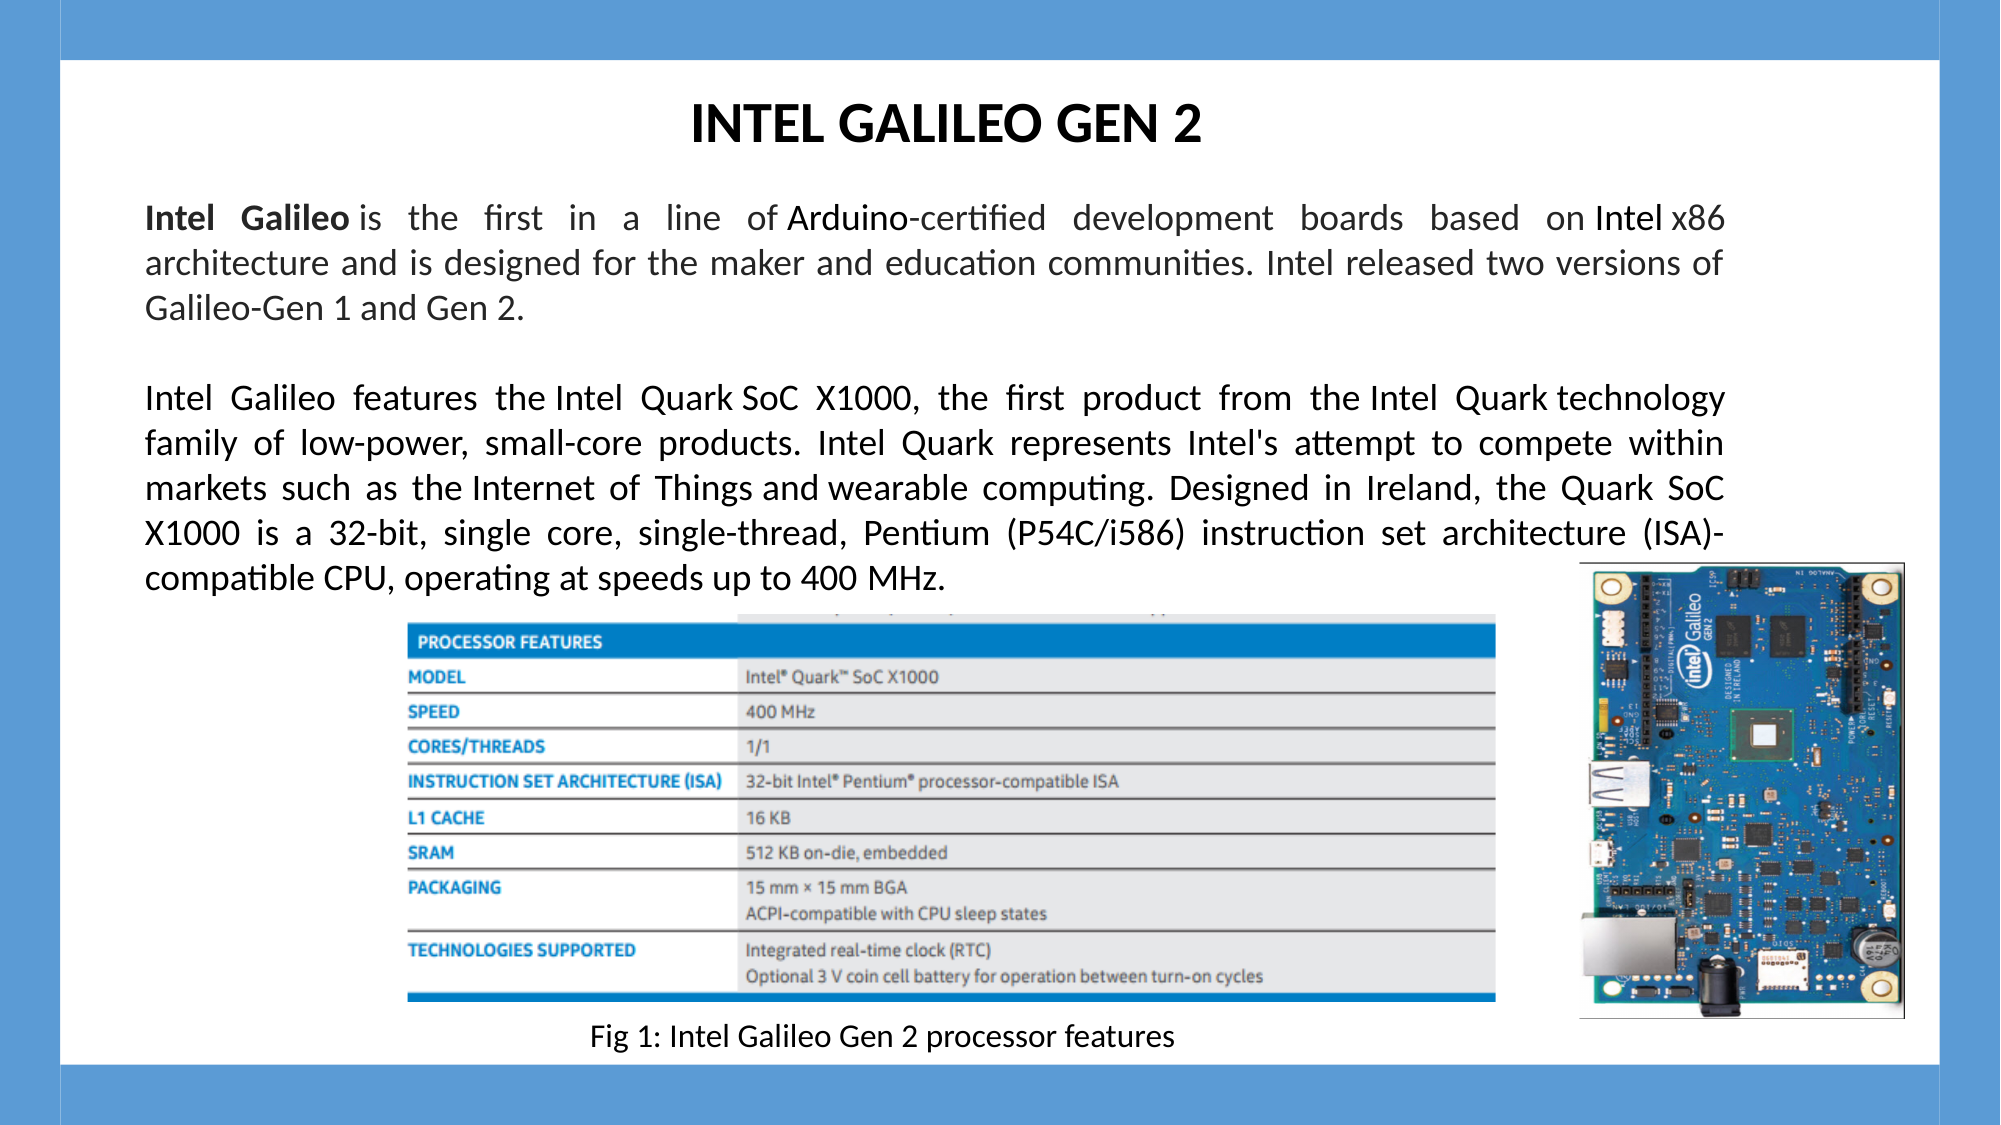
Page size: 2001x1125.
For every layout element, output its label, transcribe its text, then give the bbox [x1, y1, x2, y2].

text_box Fig 1: Intel Galileo Gen 2 processor features [575, 1006, 1425, 1062]
picture [1514, 563, 1971, 1019]
text_box [59, 1064, 1941, 1125]
text_box [0, 0, 61, 1125]
text_box [1939, 0, 2000, 1125]
text_box [59, 0, 1941, 61]
text_box INTEL GALILEO GEN 2 [675, 76, 1257, 162]
text_box Intel Galileo is the first in a line of Arduino-certified development boards based on Intel x86 architecture and is designed for the maker and education communities. Intel released two versions of Galileo-Gen 1 and Gen 2. Intel Galileo features the Intel Quark SoC X1000, the first product from the Intel Quark technology family of low-power, small-core products. Intel Quark represents Intel's attempt to compete within markets such as the Internet of Things and wearable computing. Designed in Ireland, the Quark SoC X1000 is a 32-bit, single core, single-thread, Pentium (P54C/i586) instruction set architecture (ISA)-compatible CPU, operating at speeds up to 400 MHz. [130, 185, 1741, 606]
picture [397, 614, 1510, 1002]
